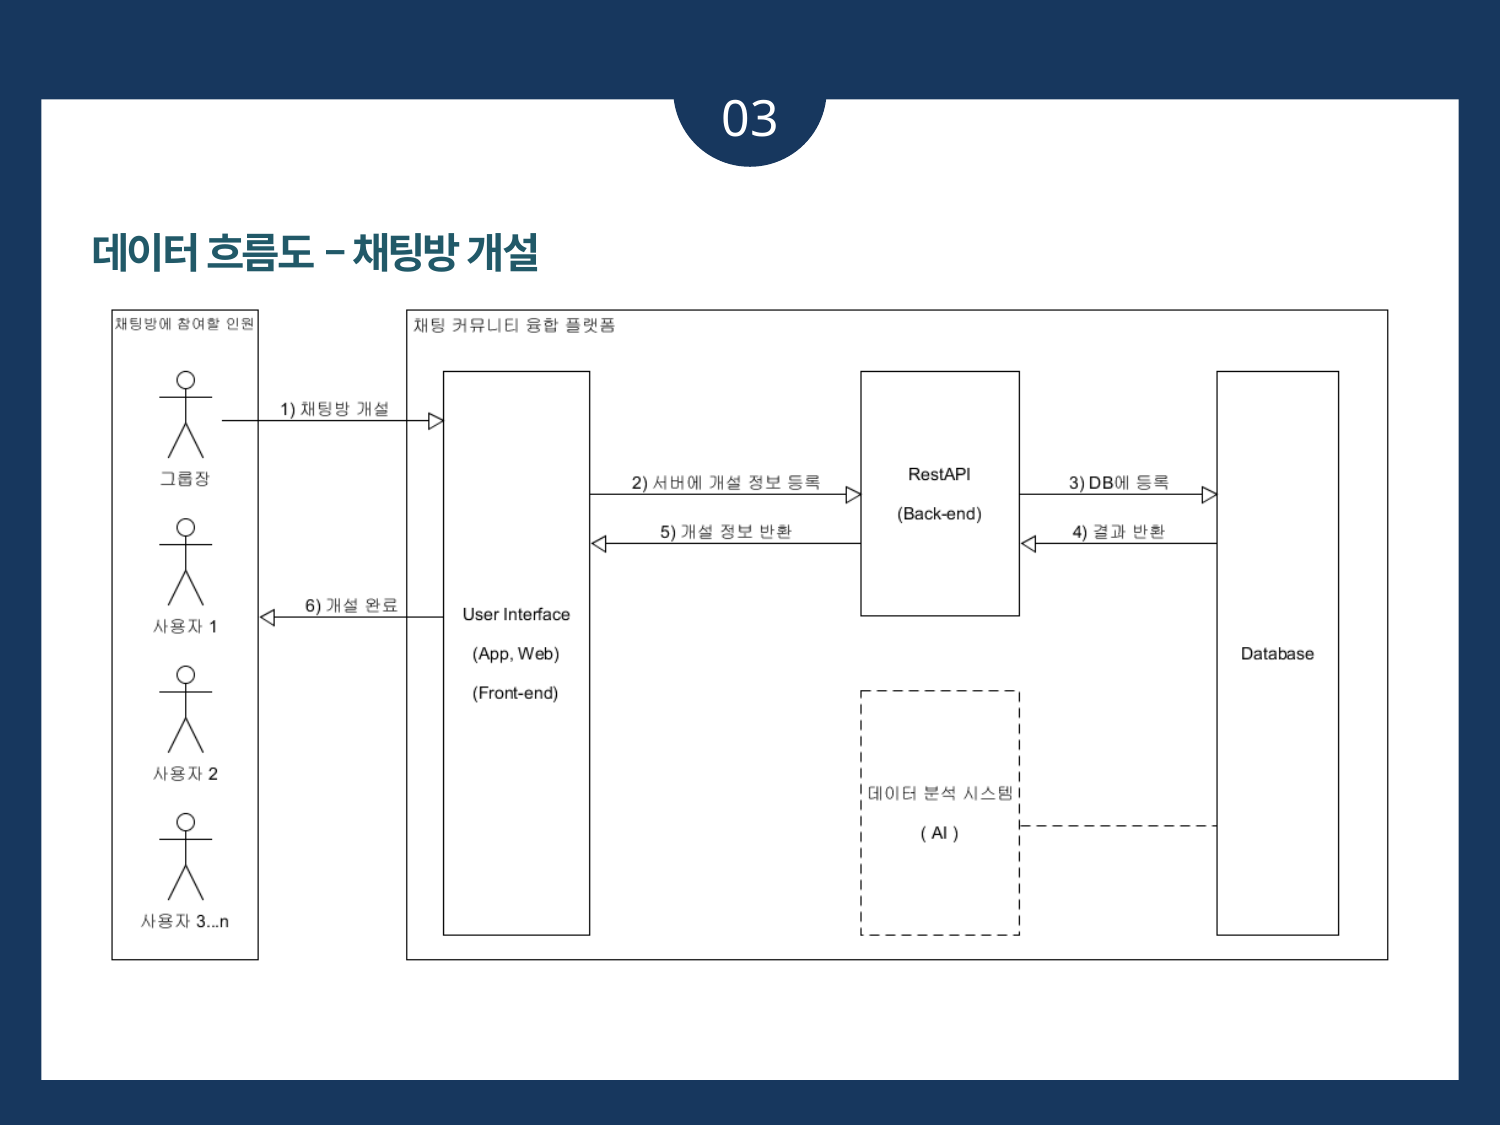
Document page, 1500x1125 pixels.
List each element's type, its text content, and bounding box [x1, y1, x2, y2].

text_box 데이터 흐름도 – 채팅방 개설 [76, 219, 1459, 285]
picture [87, 285, 1413, 986]
text_box 03 [41, 78, 1459, 154]
